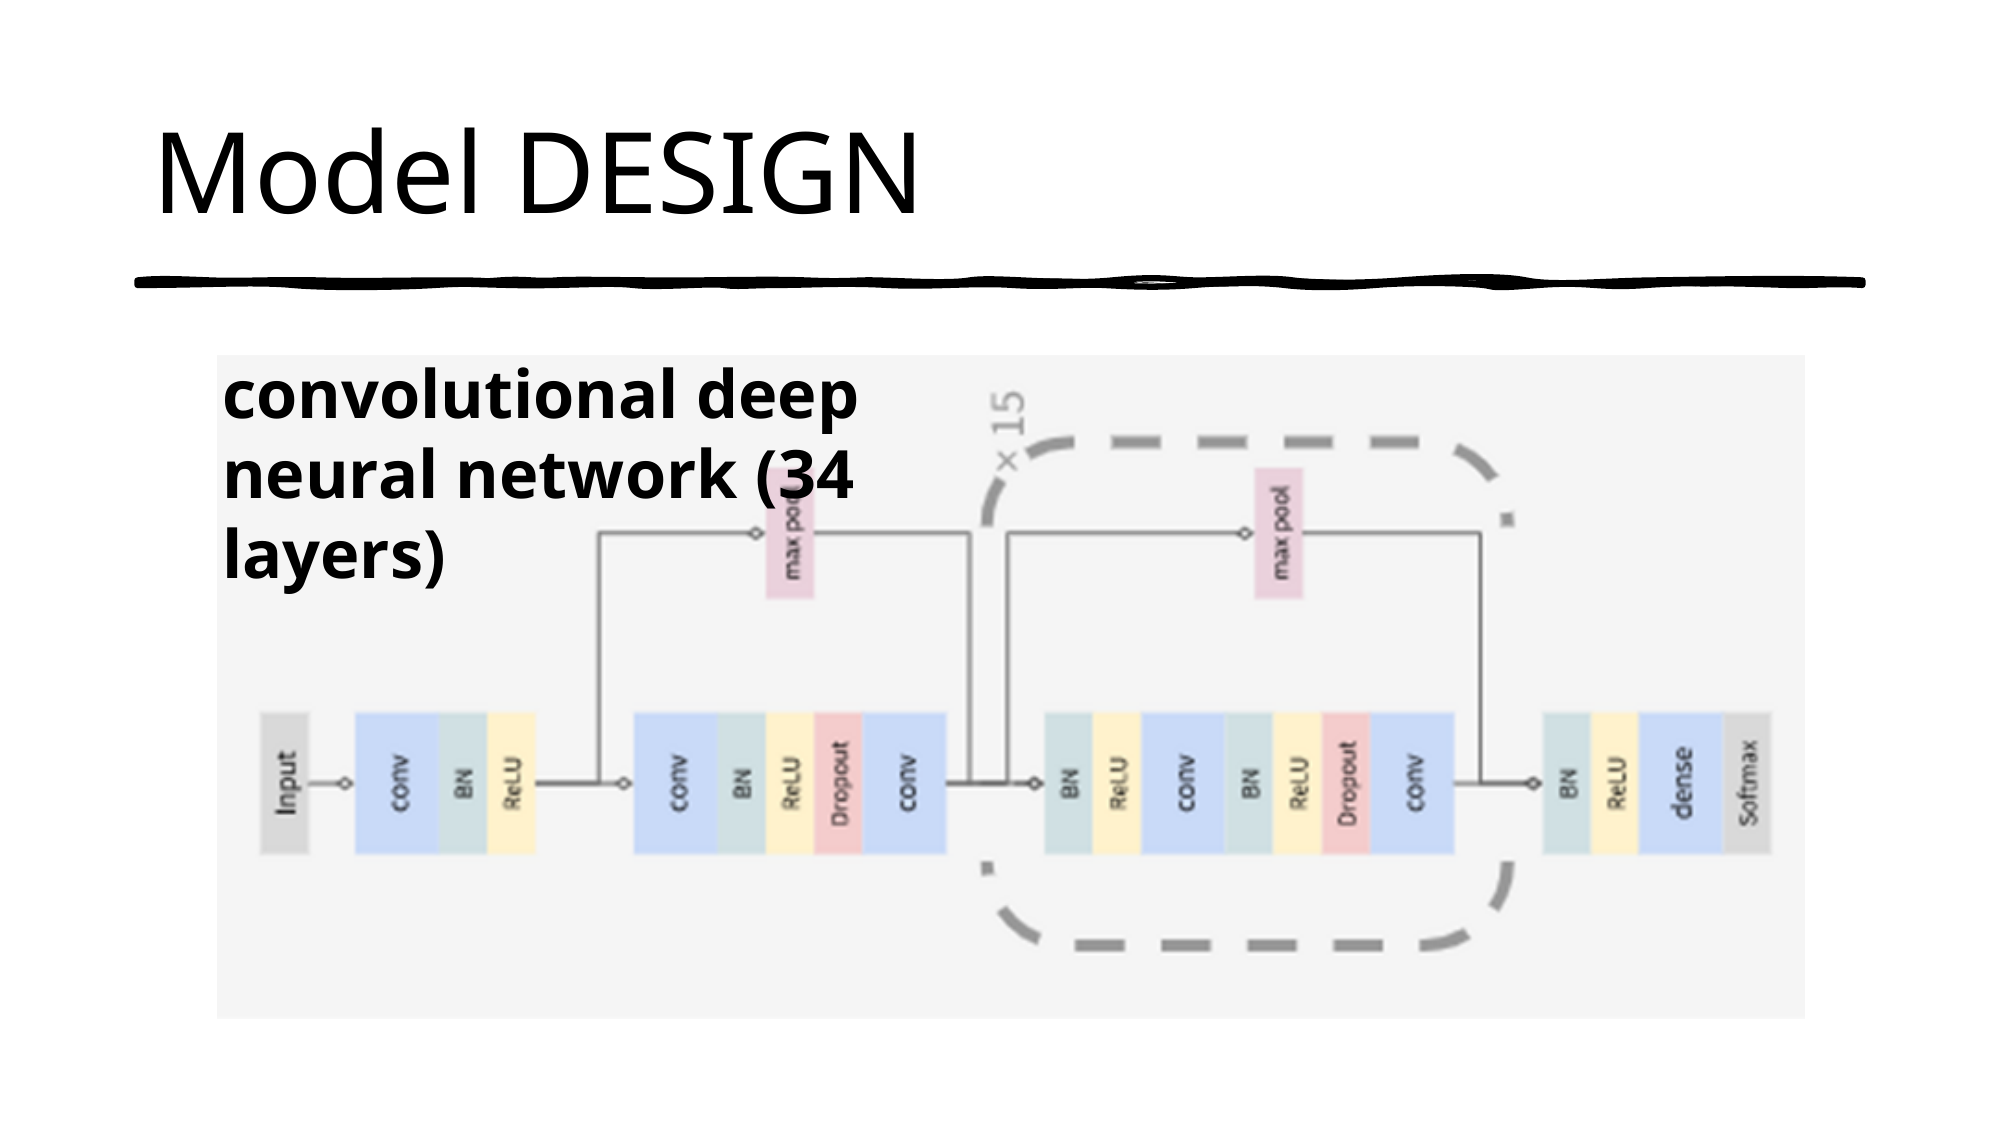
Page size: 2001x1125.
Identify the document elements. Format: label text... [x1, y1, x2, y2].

text_box convolutional deep neural network (34 layers)​ [207, 344, 952, 600]
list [217, 355, 1805, 1019]
title Model DESIGN [137, 59, 1863, 278]
